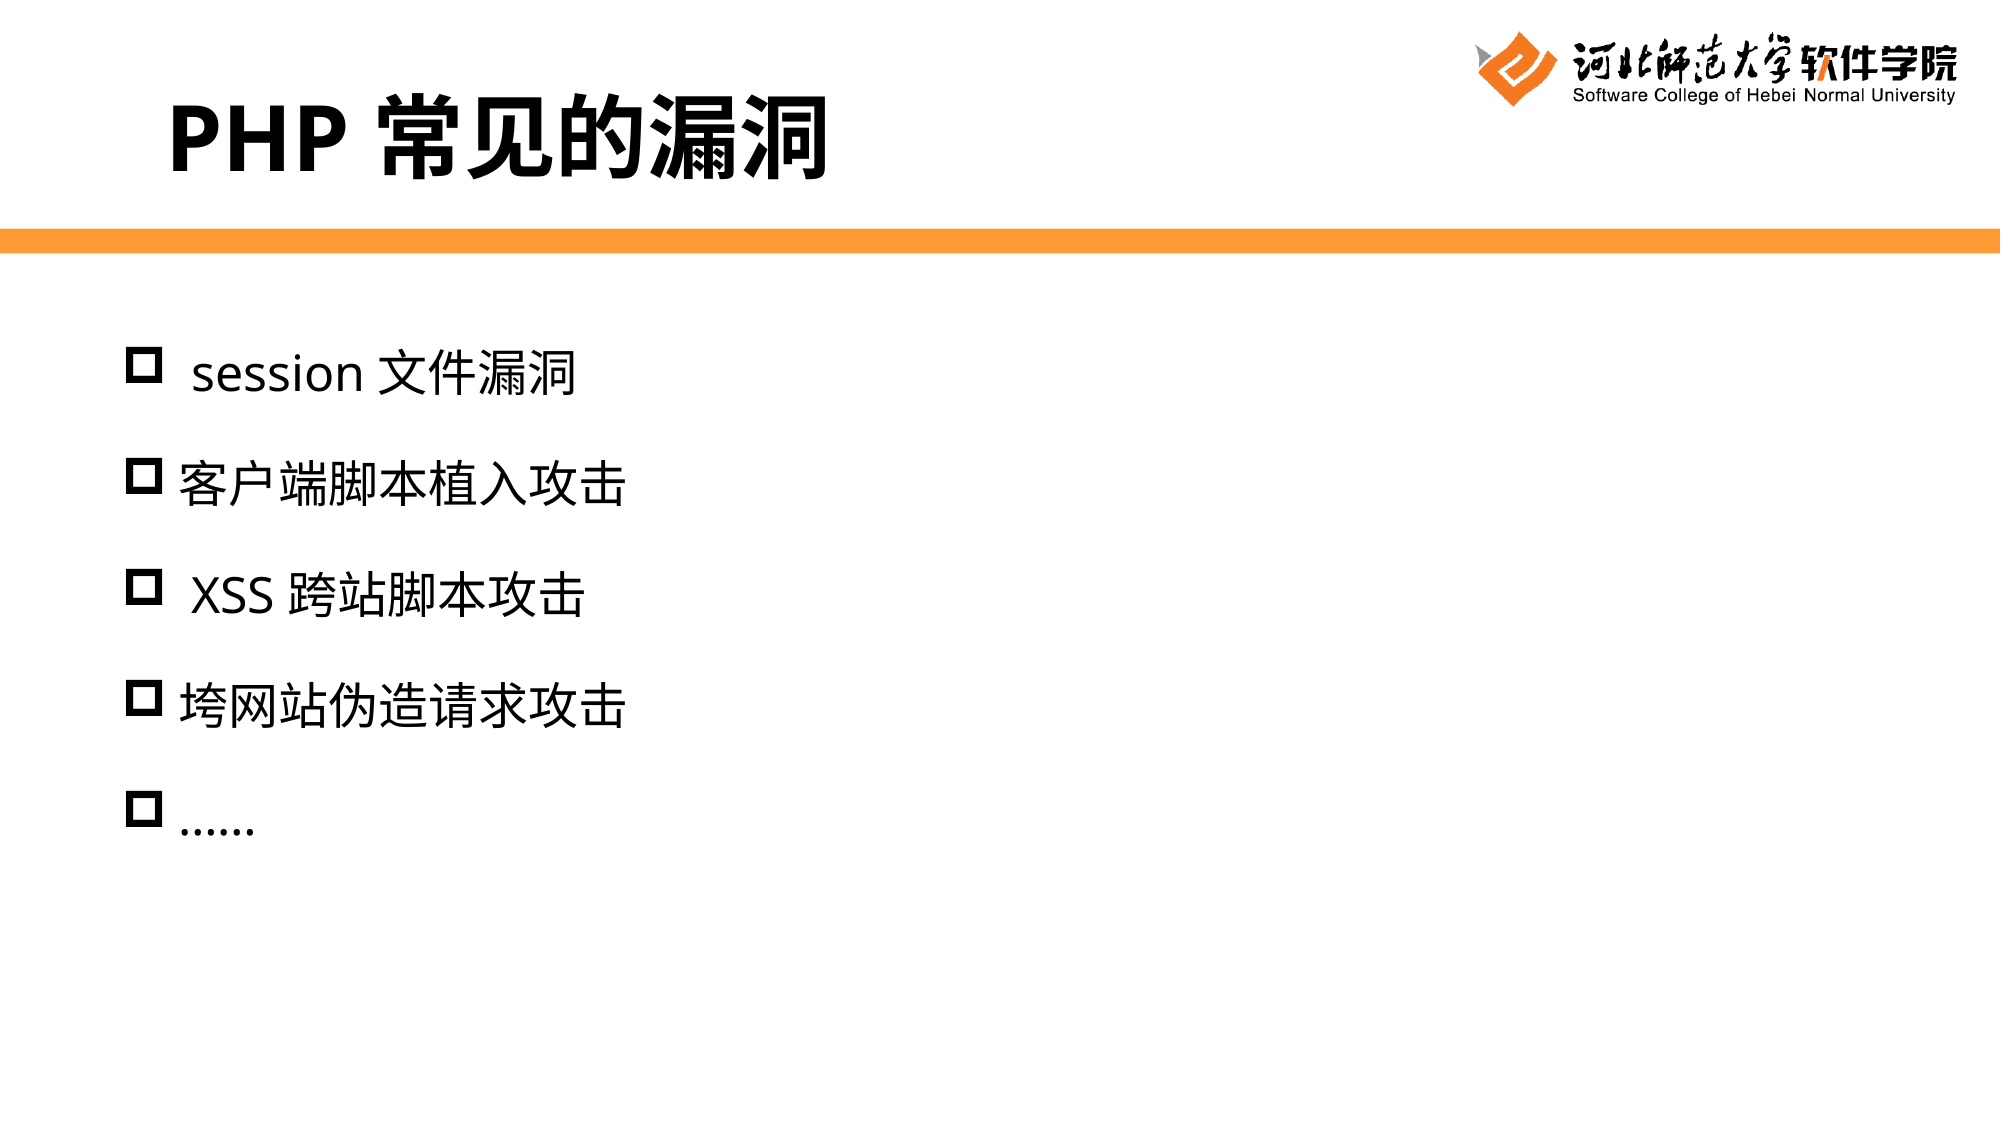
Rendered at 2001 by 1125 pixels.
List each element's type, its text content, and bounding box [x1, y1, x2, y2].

picture [1475, 31, 1957, 107]
list session文件漏洞 客户端脚本植入攻击 XSS跨站脚本攻击 垮网站伪造请求攻击 …… [107, 304, 1953, 1043]
list PHP常见的漏洞 [150, 84, 1905, 198]
